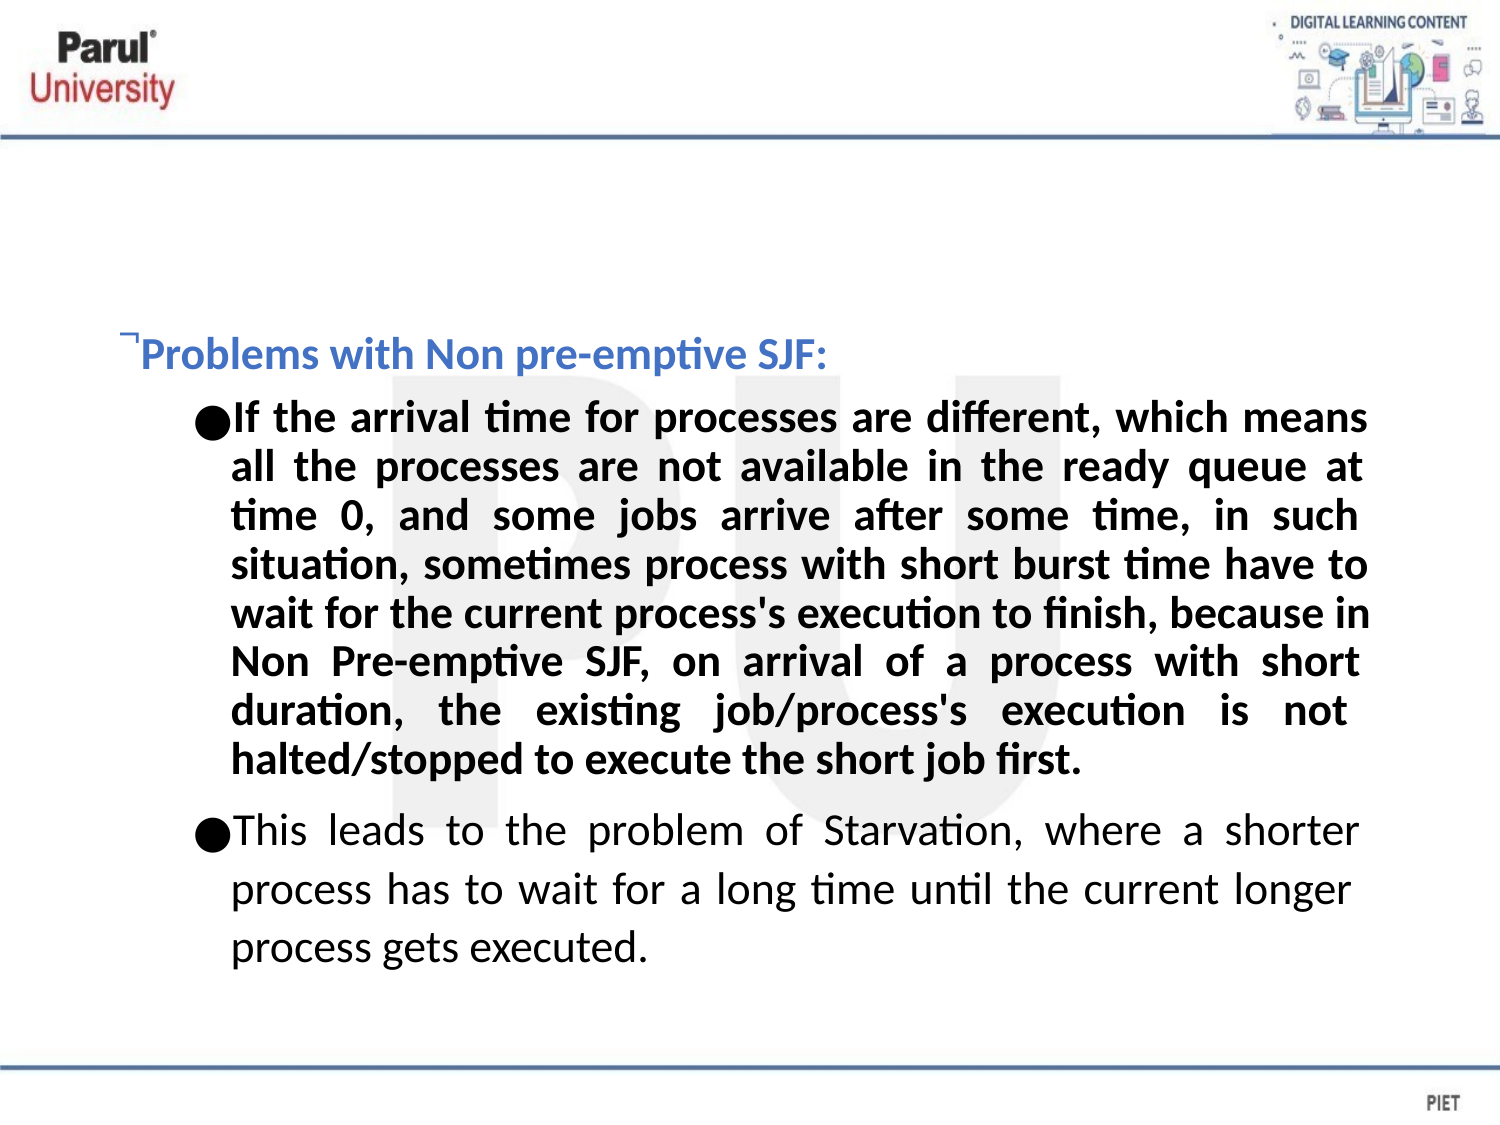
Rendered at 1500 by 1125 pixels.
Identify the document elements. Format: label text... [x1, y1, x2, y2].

text_box ¬Problems with Non pre-emptive SJF: If the arrival time for processes are different, which means all the processes are not available in the ready queue at time 0, and some jobs arrive after some time, in such situation, sometimes process with short burst time have to wait for the current process's execution to finish, because in Non Pre-emptive SJF, on arrival of a process with short duration, the existing job/process's execution is not halted/stopped to execute the short job first. This leads to the problem of Starvation, where a shorter process has to wait for a long time until the current longer process gets executed. [107, 293, 1392, 973]
picture [0, 0, 1500, 1125]
